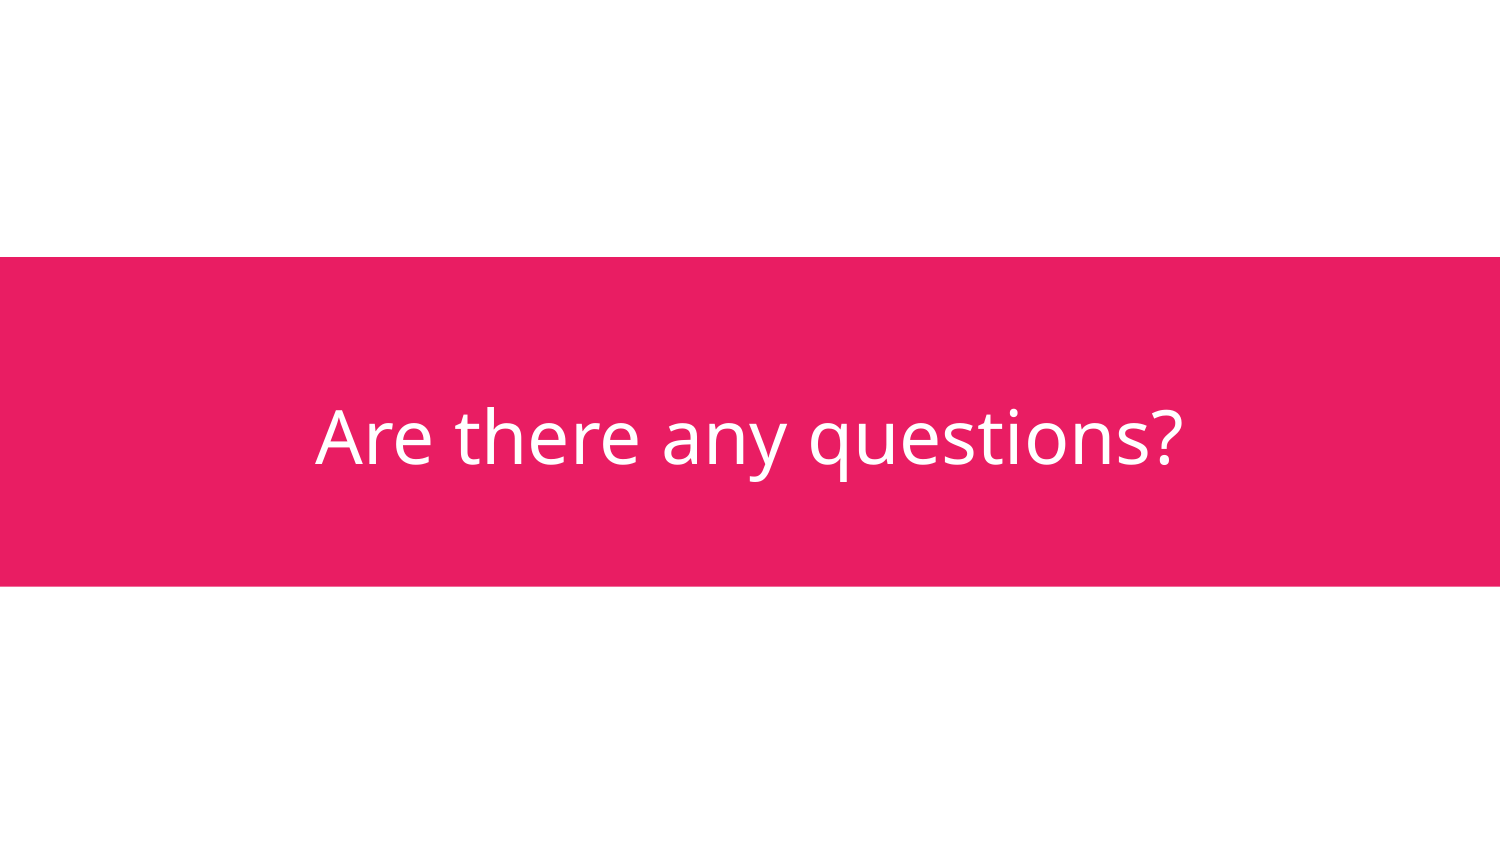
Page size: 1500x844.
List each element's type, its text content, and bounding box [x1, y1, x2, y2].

title Are there any questions? [70, 309, 1430, 559]
